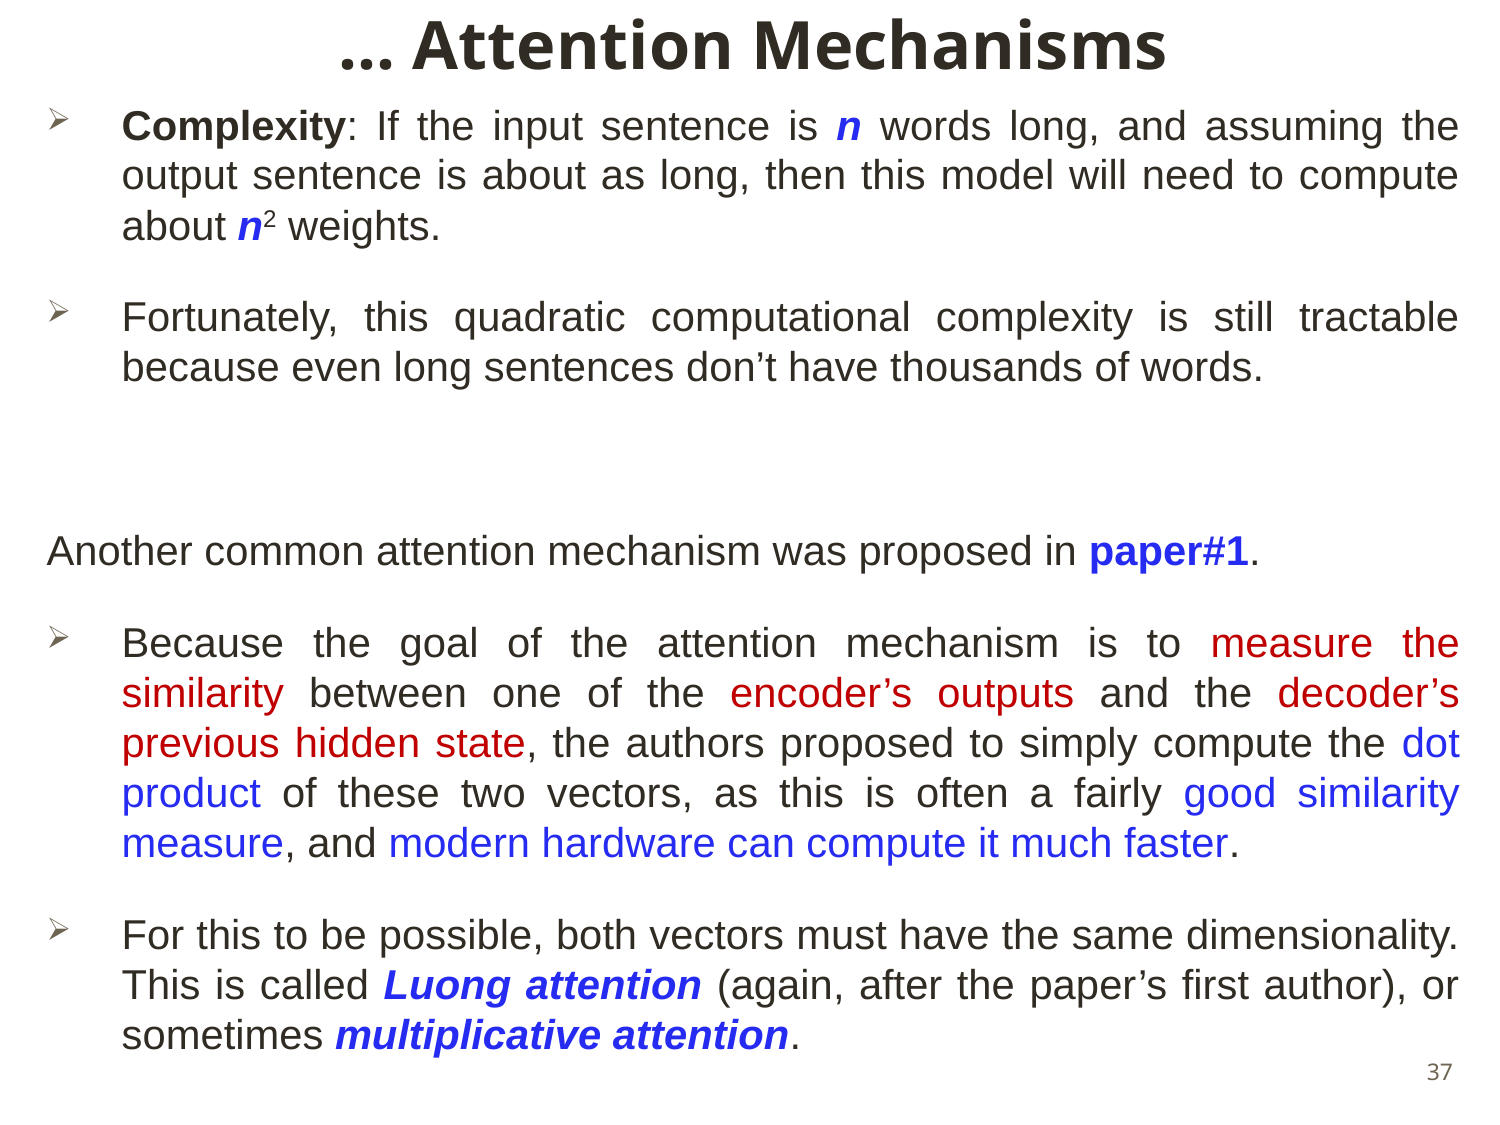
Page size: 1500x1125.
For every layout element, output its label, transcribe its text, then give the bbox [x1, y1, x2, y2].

list Complexity: If the input sentence is n words long, and assuming the output sentence is about as long, then this model will need to compute about n2 weights. Fortunately, this quadratic computational complexity is still tractable because even long sentences don’t have thousands of words. Another common attention mechanism was proposed in paper#1. Because the goal of the attention mechanism is to measure the similarity between one of the encoder’s outputs and the decoder’s previous hidden state, the authors proposed to simply compute the dot product of these two vectors, as this is often a fairly good similarity measure, and modern hardware can compute it much faster. For this to be possible, both vectors must have the same dimensionality. This is called Luong attention (again, after the paper’s first author), or sometimes multiplicative attention. [31, 90, 1475, 1075]
title … Attention Mechanisms [3, 3, 1500, 91]
slide_number 37 [1118, 1075, 1469, 1103]
